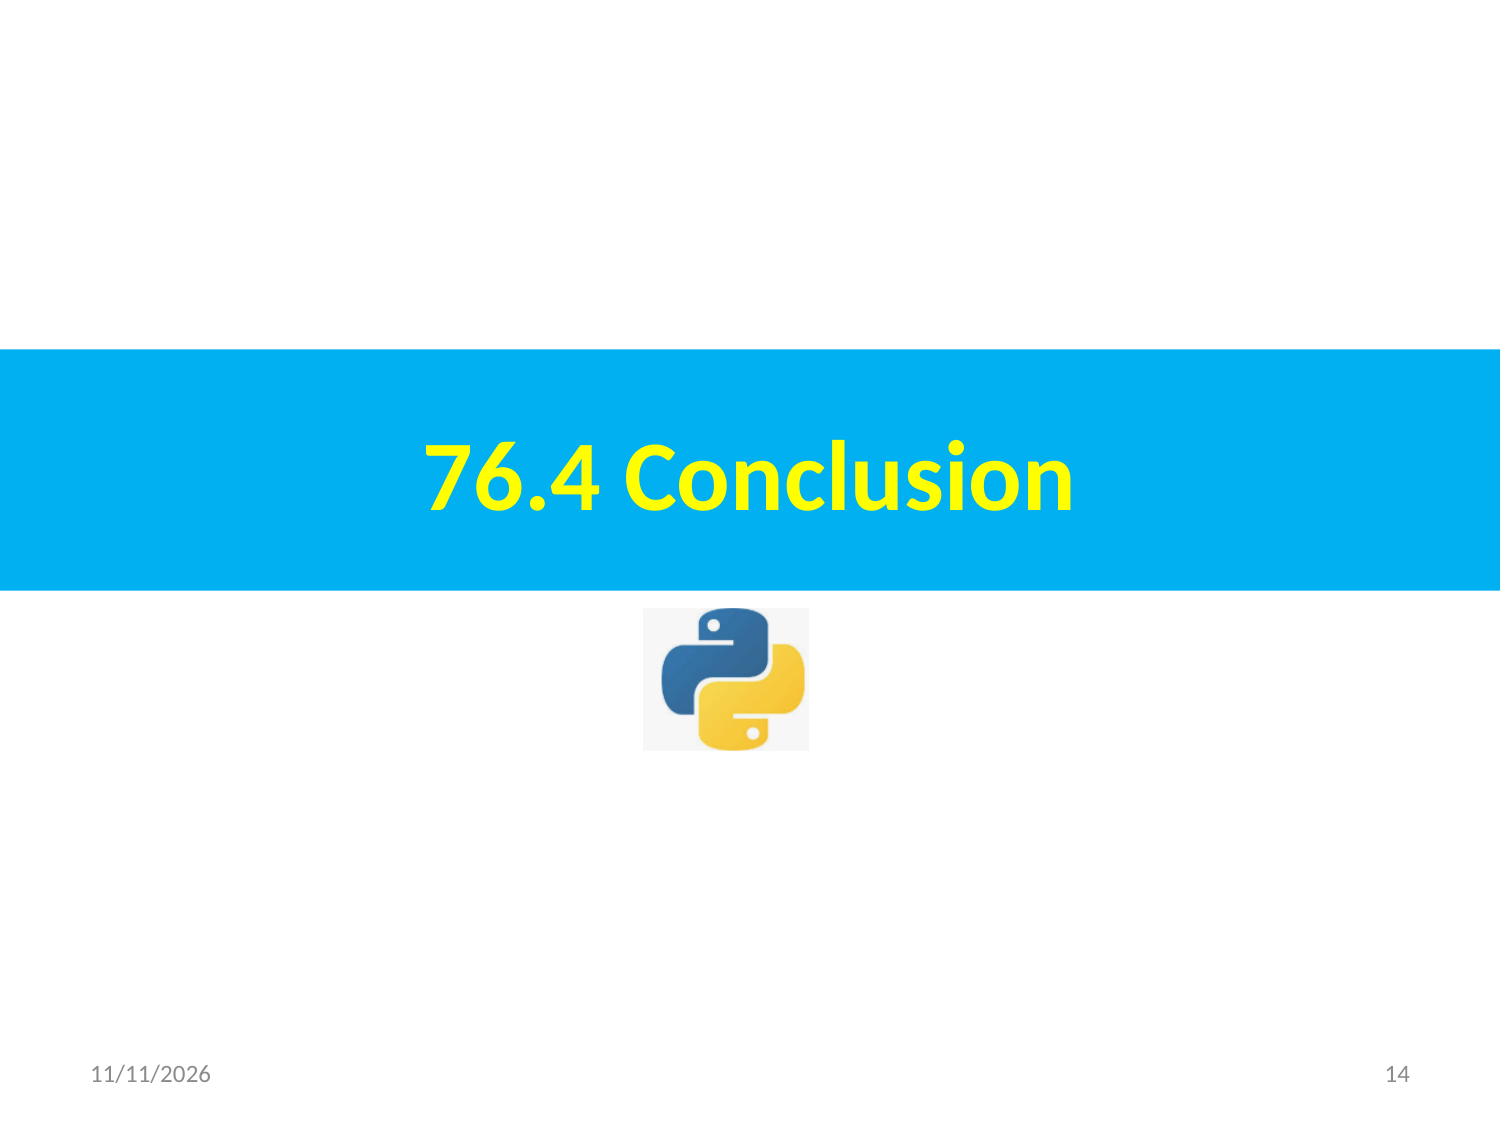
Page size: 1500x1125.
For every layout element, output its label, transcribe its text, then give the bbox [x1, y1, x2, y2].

picture [643, 606, 809, 752]
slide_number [75, 1042, 425, 1103]
slide_number 14 [1074, 1042, 1425, 1103]
title 76.4 Conclusion [0, 349, 1500, 591]
